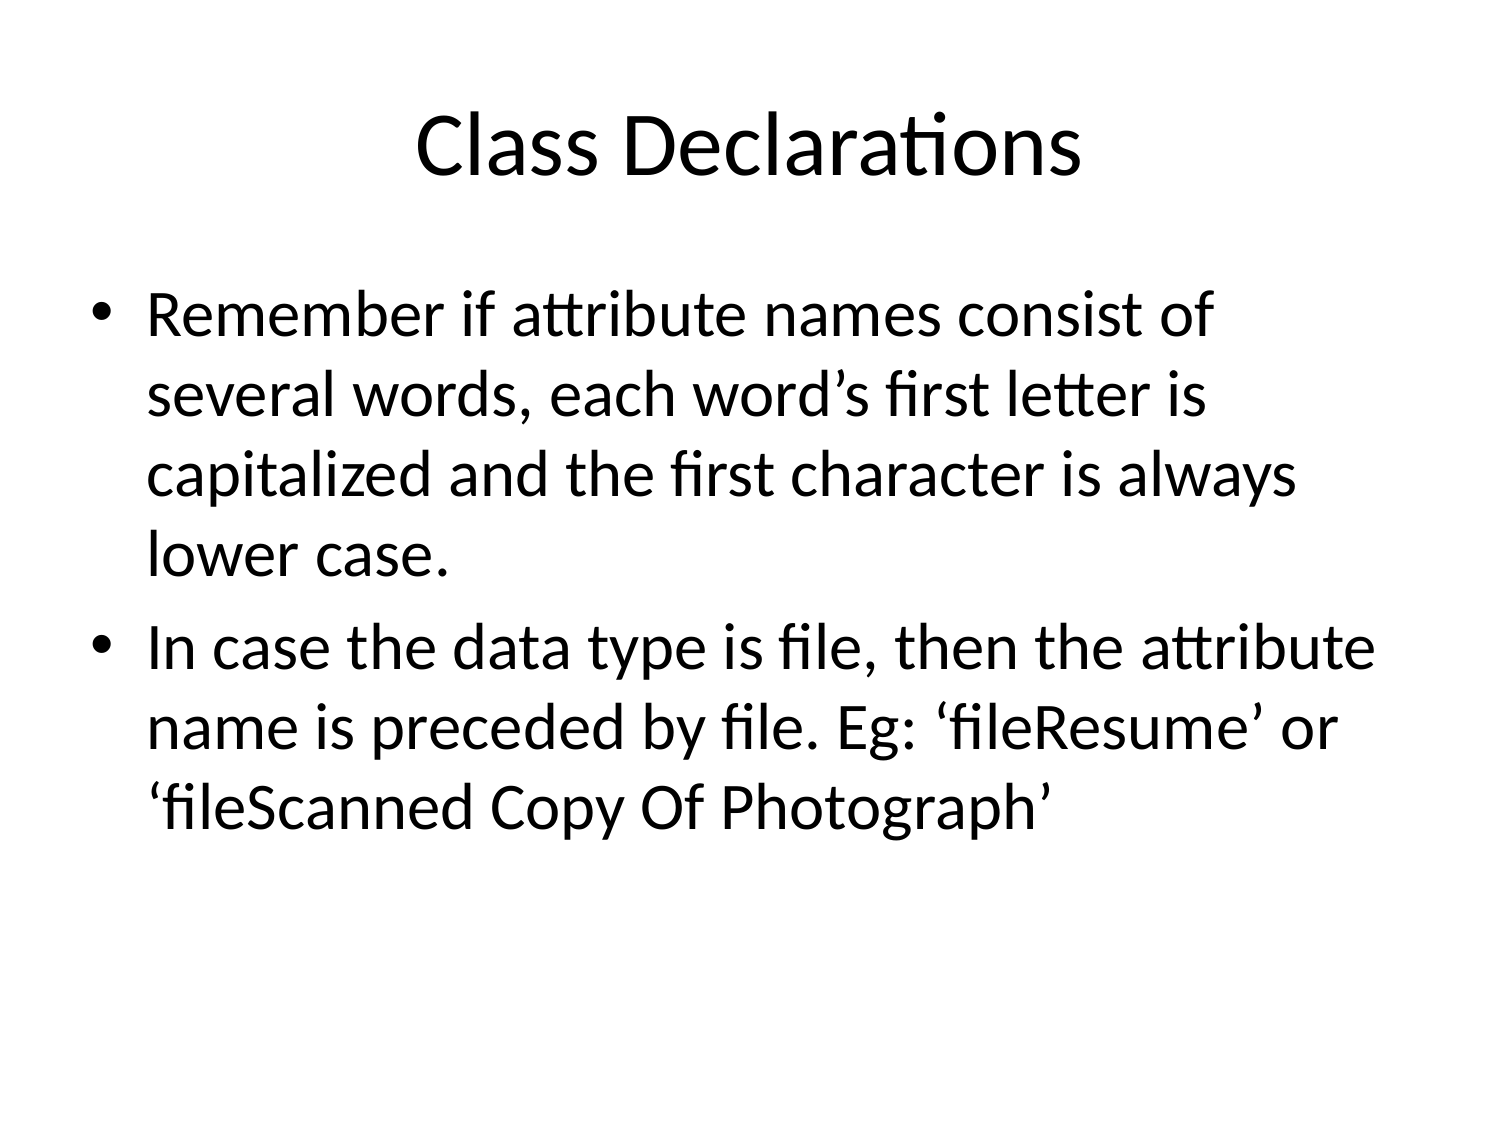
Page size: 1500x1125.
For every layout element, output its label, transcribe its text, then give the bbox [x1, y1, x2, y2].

title Class Declarations [75, 45, 1425, 233]
list Remember if attribute names consist of several words, each word’s first letter is capitalized and the first character is always lower case. In case the data type is file, then the attribute name is preceded by file. Eg: ‘fileResume’ or ‘fileScanned Copy Of Photograph’ [75, 262, 1425, 1005]
